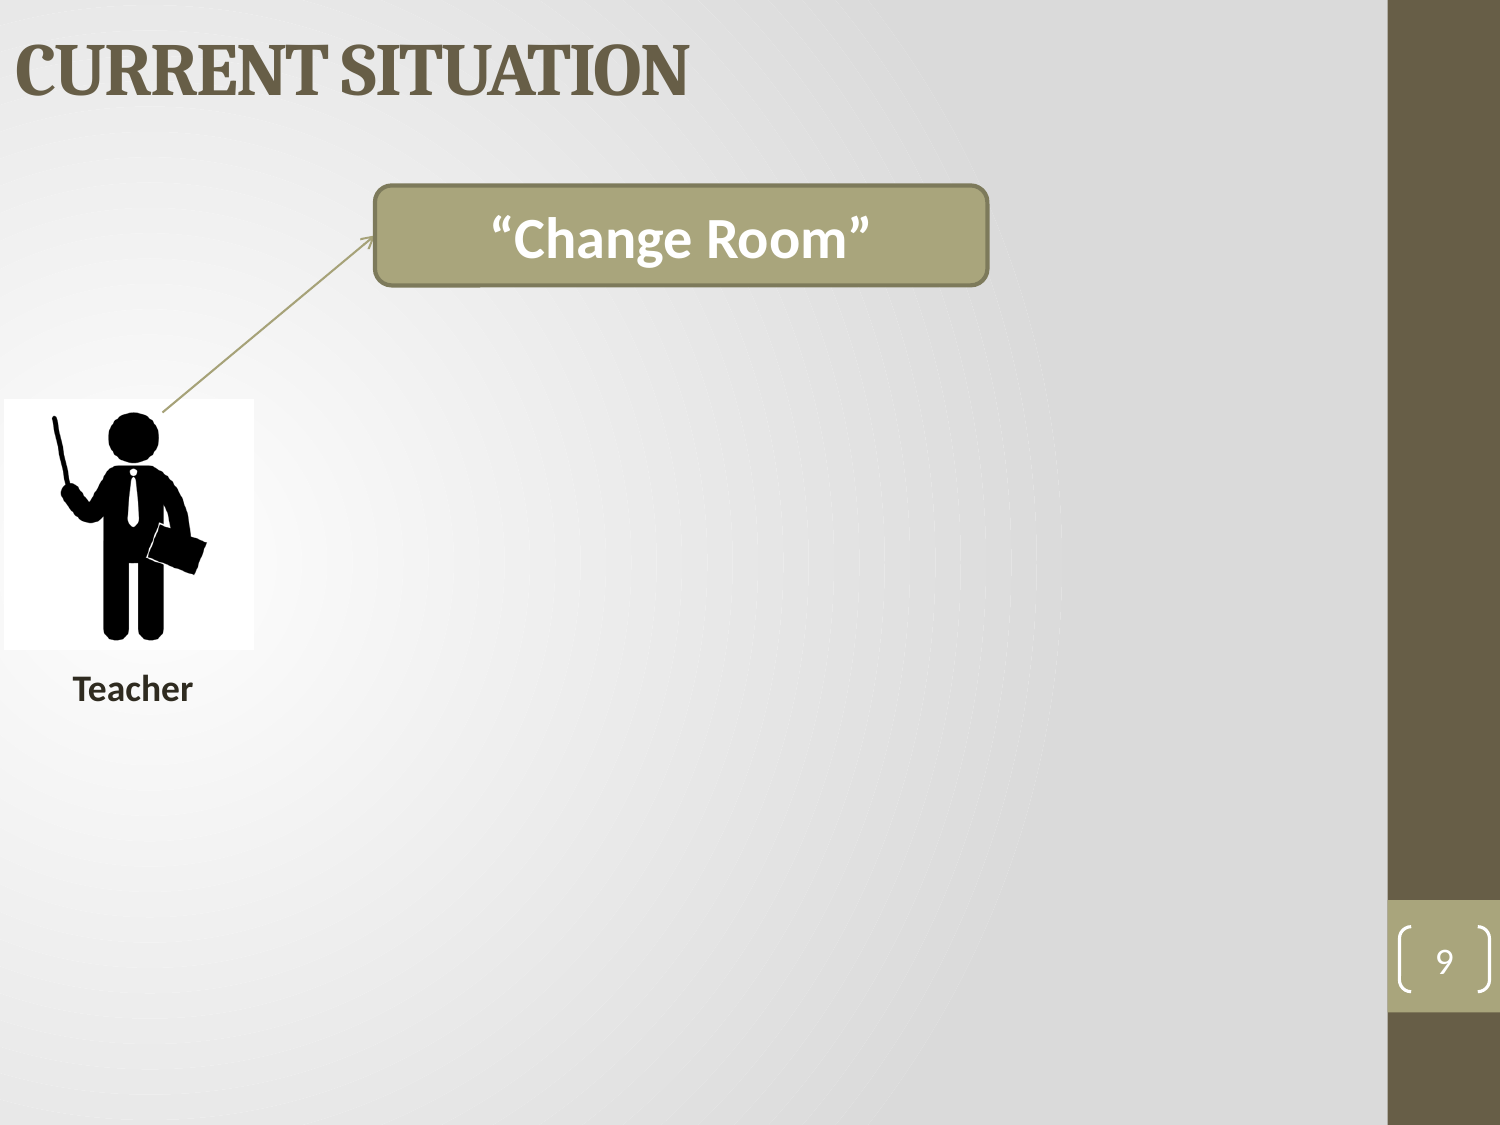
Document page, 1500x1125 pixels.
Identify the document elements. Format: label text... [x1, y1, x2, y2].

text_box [161, 234, 376, 413]
slide_number 9 [1397, 925, 1492, 994]
text_box “Change Room” [372, 183, 990, 288]
picture [3, 399, 255, 651]
text_box Teacher [57, 657, 209, 716]
text_box CURRENT SITUATION [0, 0, 763, 132]
